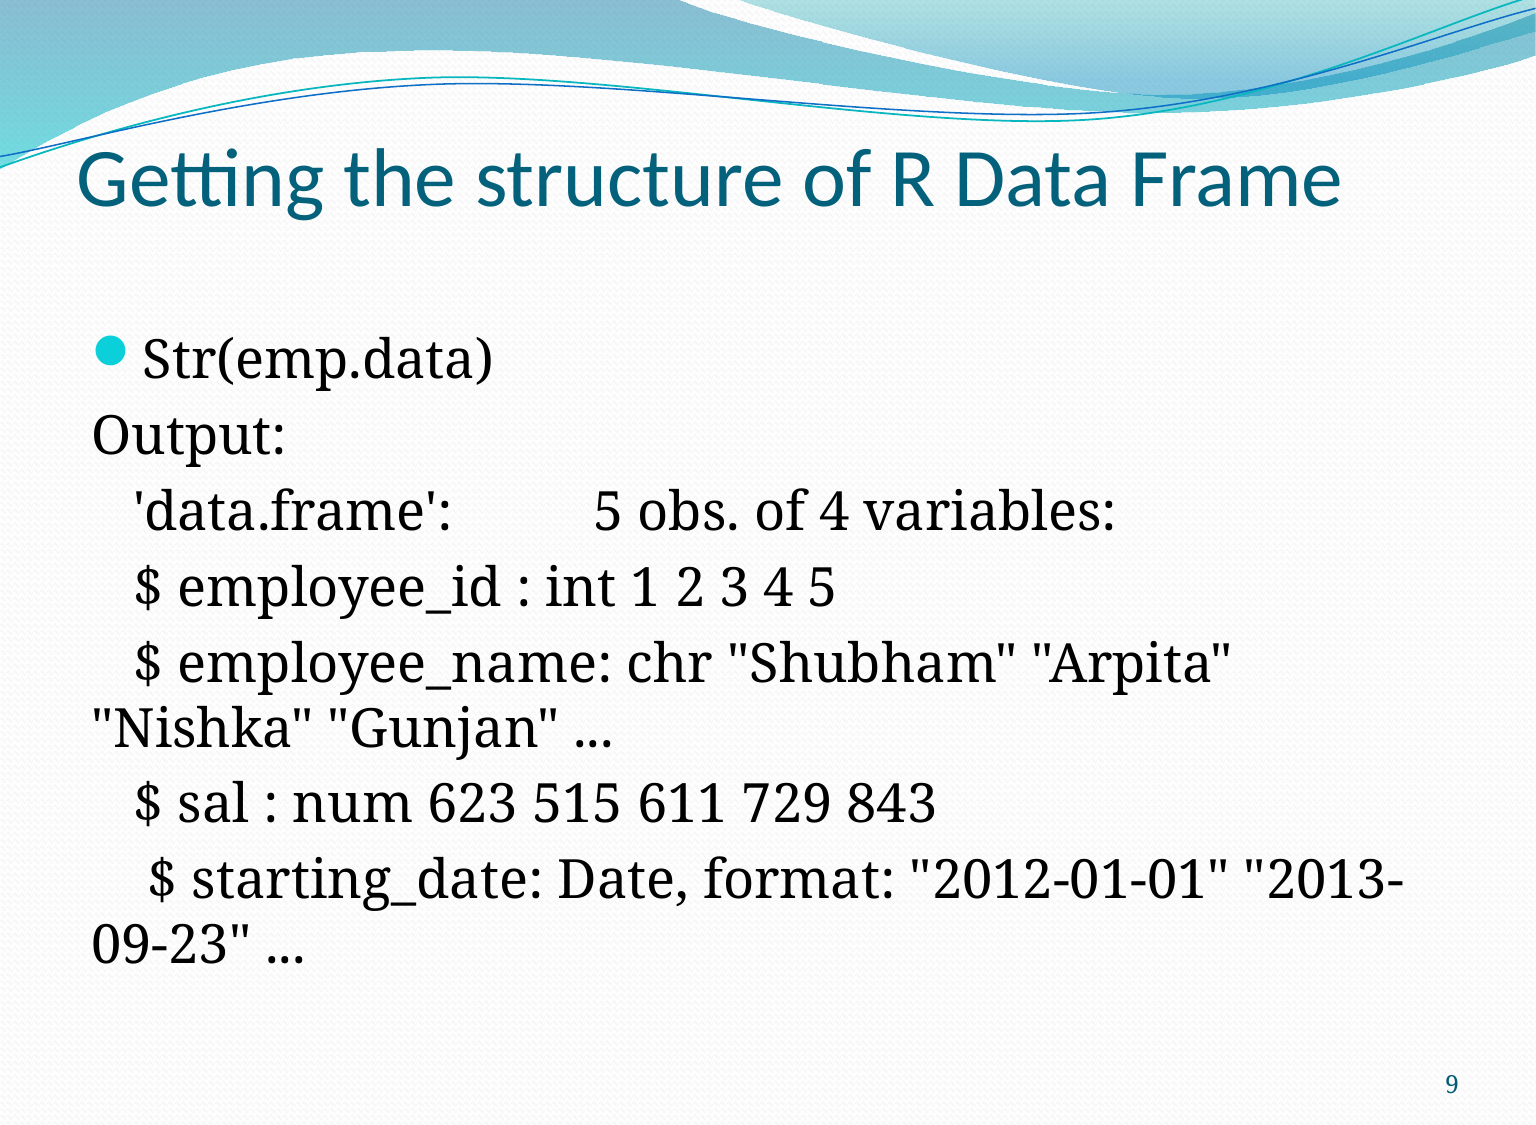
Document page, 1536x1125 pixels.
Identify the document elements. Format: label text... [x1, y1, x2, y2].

slide_number 9 [1330, 1042, 1459, 1103]
list Str(emp.data) Output: 'data.frame': 5 obs. of 4 variables: $ employee_id : int 1 2 3 4 5 $ employee_name: chr "Shubham" "Arpita" "Nishka" "Gunjan" ... $ sal : num 623 515 611 729 843 $ starting_date: Date, format: "2012-01-01" "2013-09-23" ... [76, 317, 1459, 1038]
title Getting the structure of R Data Frame [76, 136, 1459, 317]
